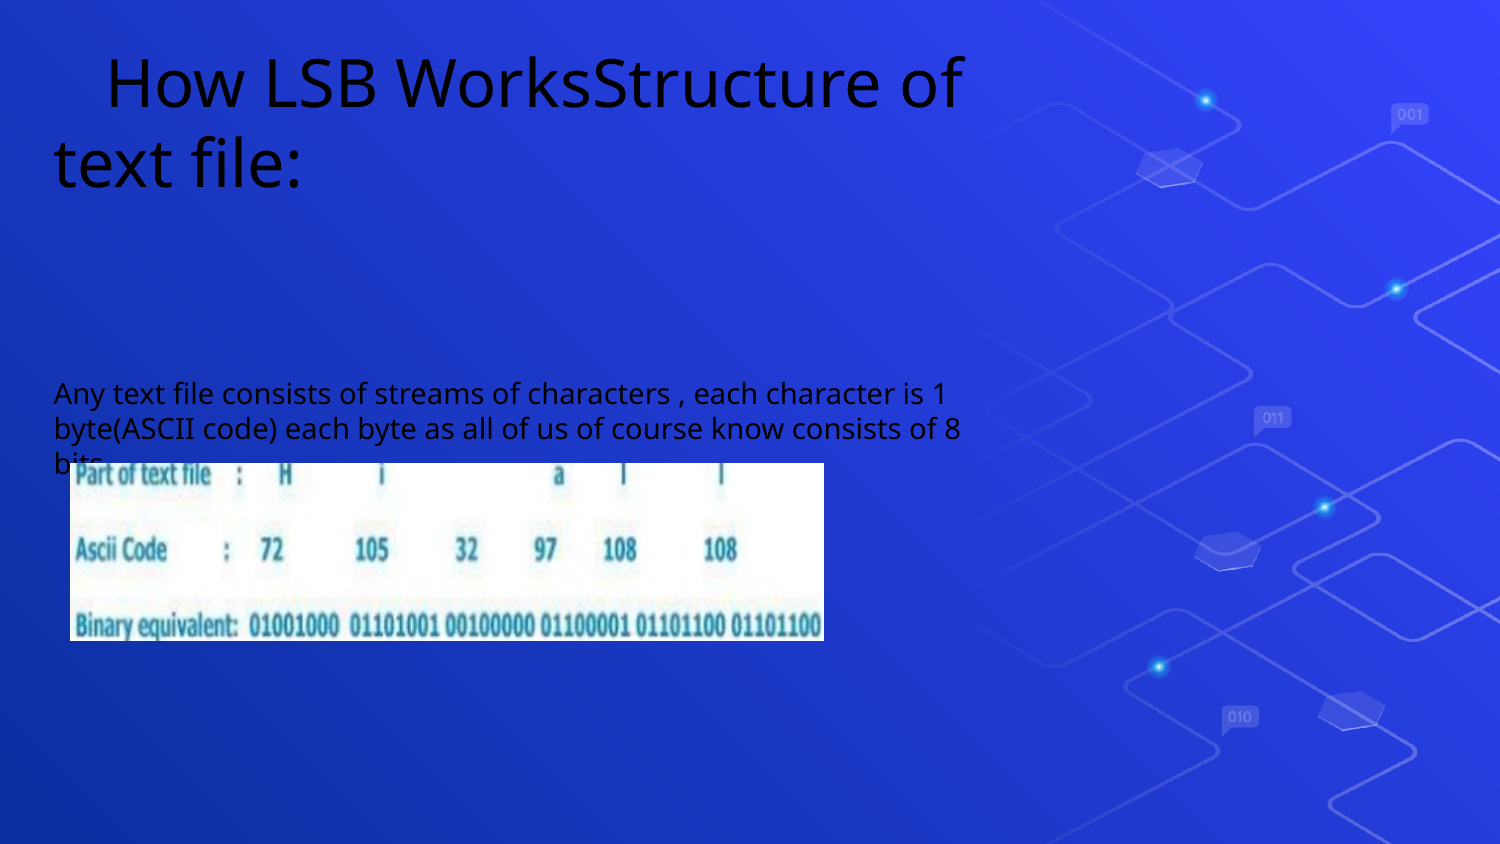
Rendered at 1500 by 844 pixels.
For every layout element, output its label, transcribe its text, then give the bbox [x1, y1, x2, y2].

text_box How LSB WorksStructure of text file: Any text file consists of streams of characters , each character is 1 byte(ASCII code) each byte as all of us of course know consists of 8 bits . [38, 33, 1003, 837]
picture [0, 0, 1500, 844]
